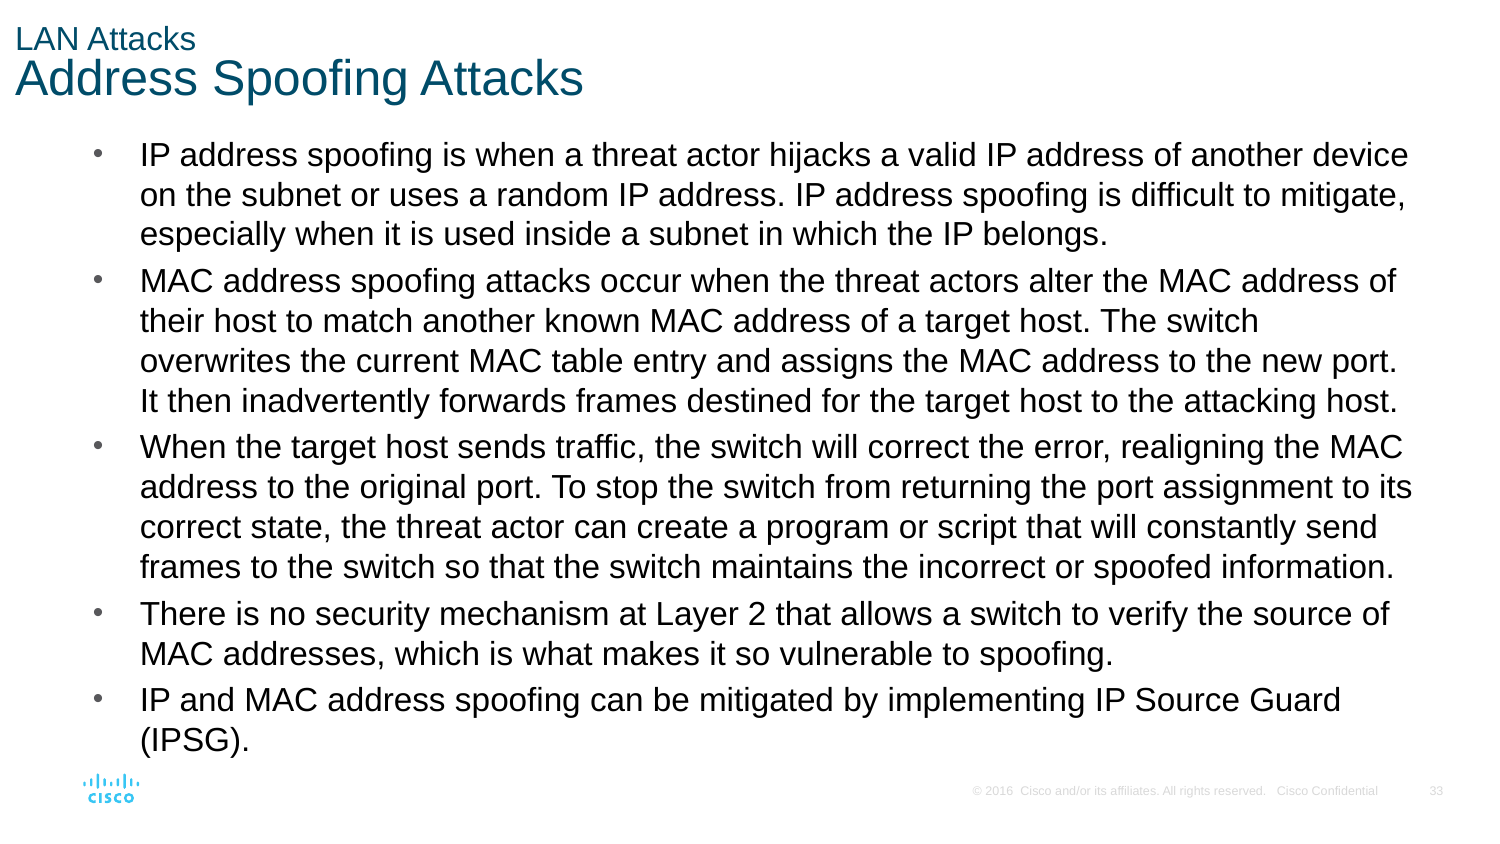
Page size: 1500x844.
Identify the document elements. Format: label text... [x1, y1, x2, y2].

title LAN Attacks Address Spoofing Attacks [0, 5, 1369, 126]
list IP address spoofing is when a threat actor hijacks a valid IP address of another device on the subnet or uses a random IP address. IP address spoofing is difficult to mitigate, especially when it is used inside a subnet in which the IP belongs. MAC address spoofing attacks occur when the threat actors alter the MAC address of their host to match another known MAC address of a target host. The switch overwrites the current MAC table entry and assigns the MAC address to the new port. It then inadvertently forwards frames destined for the target host to the attacking host. When the target host sends traffic, the switch will correct the error, realigning the MAC address to the original port. To stop the switch from returning the port assignment to its correct state, the threat actor can create a program or script that will constantly send frames to the switch so that the switch maintains the incorrect or spoofed information. There is no security mechanism at Layer 2 that allows a switch to verify the source of MAC addresses, which is what makes it so vulnerable to spoofing. IP and MAC address spoofing can be mitigated by implementing IP Source Guard (IPSG). [77, 125, 1437, 726]
